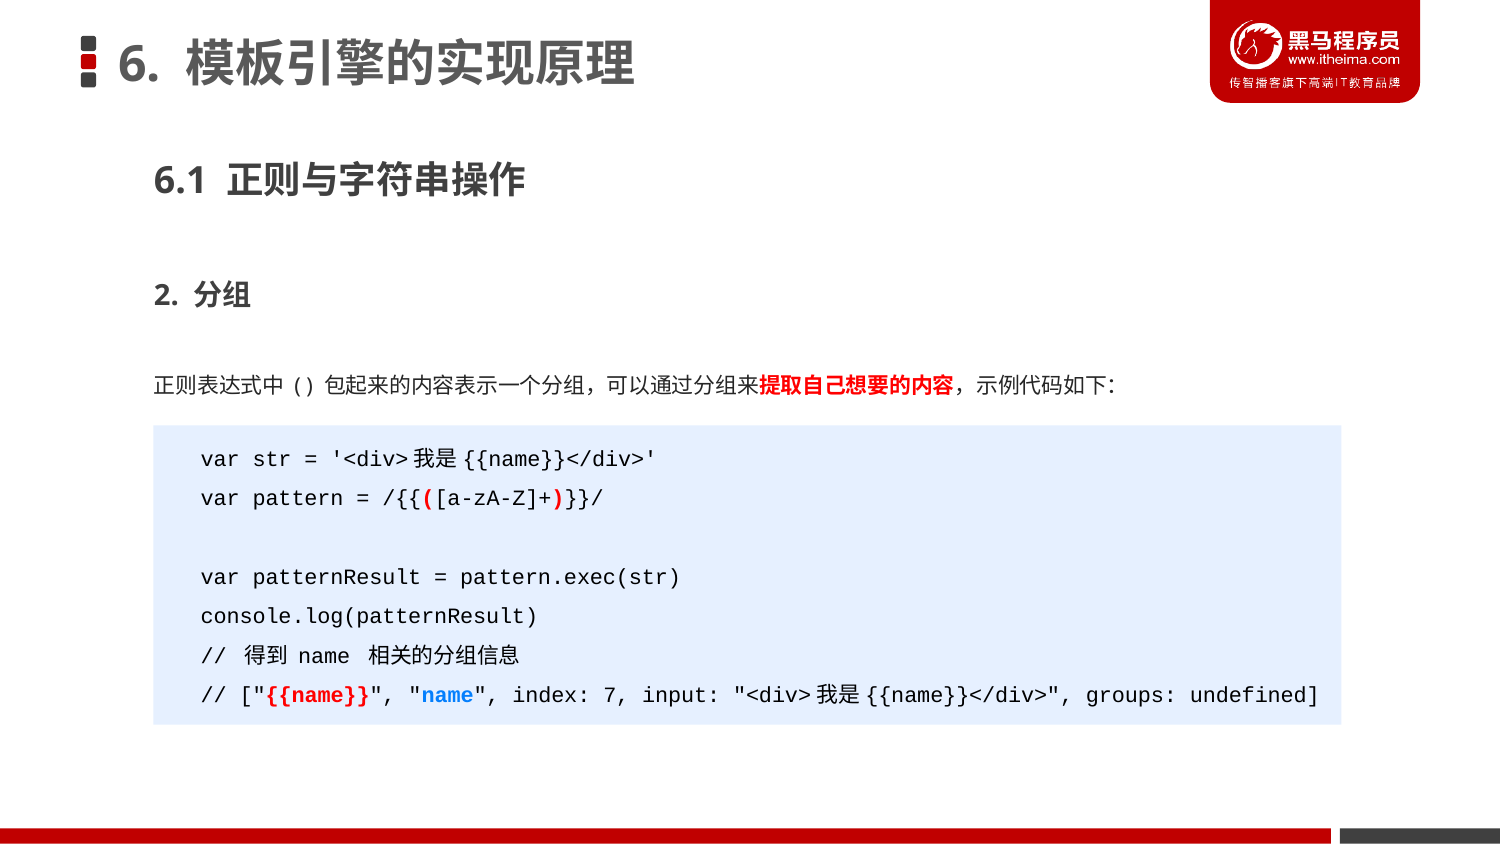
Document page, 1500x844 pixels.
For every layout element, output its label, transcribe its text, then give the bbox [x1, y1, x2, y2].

title 6. 模板引擎的实现原理 [103, 0, 1209, 130]
picture [1211, 11, 1419, 97]
list 正则表达式中 ( ) 包起来的内容表示一个分组，可以通过分组来提取自己想要的内容，示例代码如下： [139, 351, 1209, 473]
text_box 2. 分组 [139, 273, 1204, 320]
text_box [153, 424, 1378, 737]
list 6.1 正则与字符串操作 [139, 153, 1209, 243]
